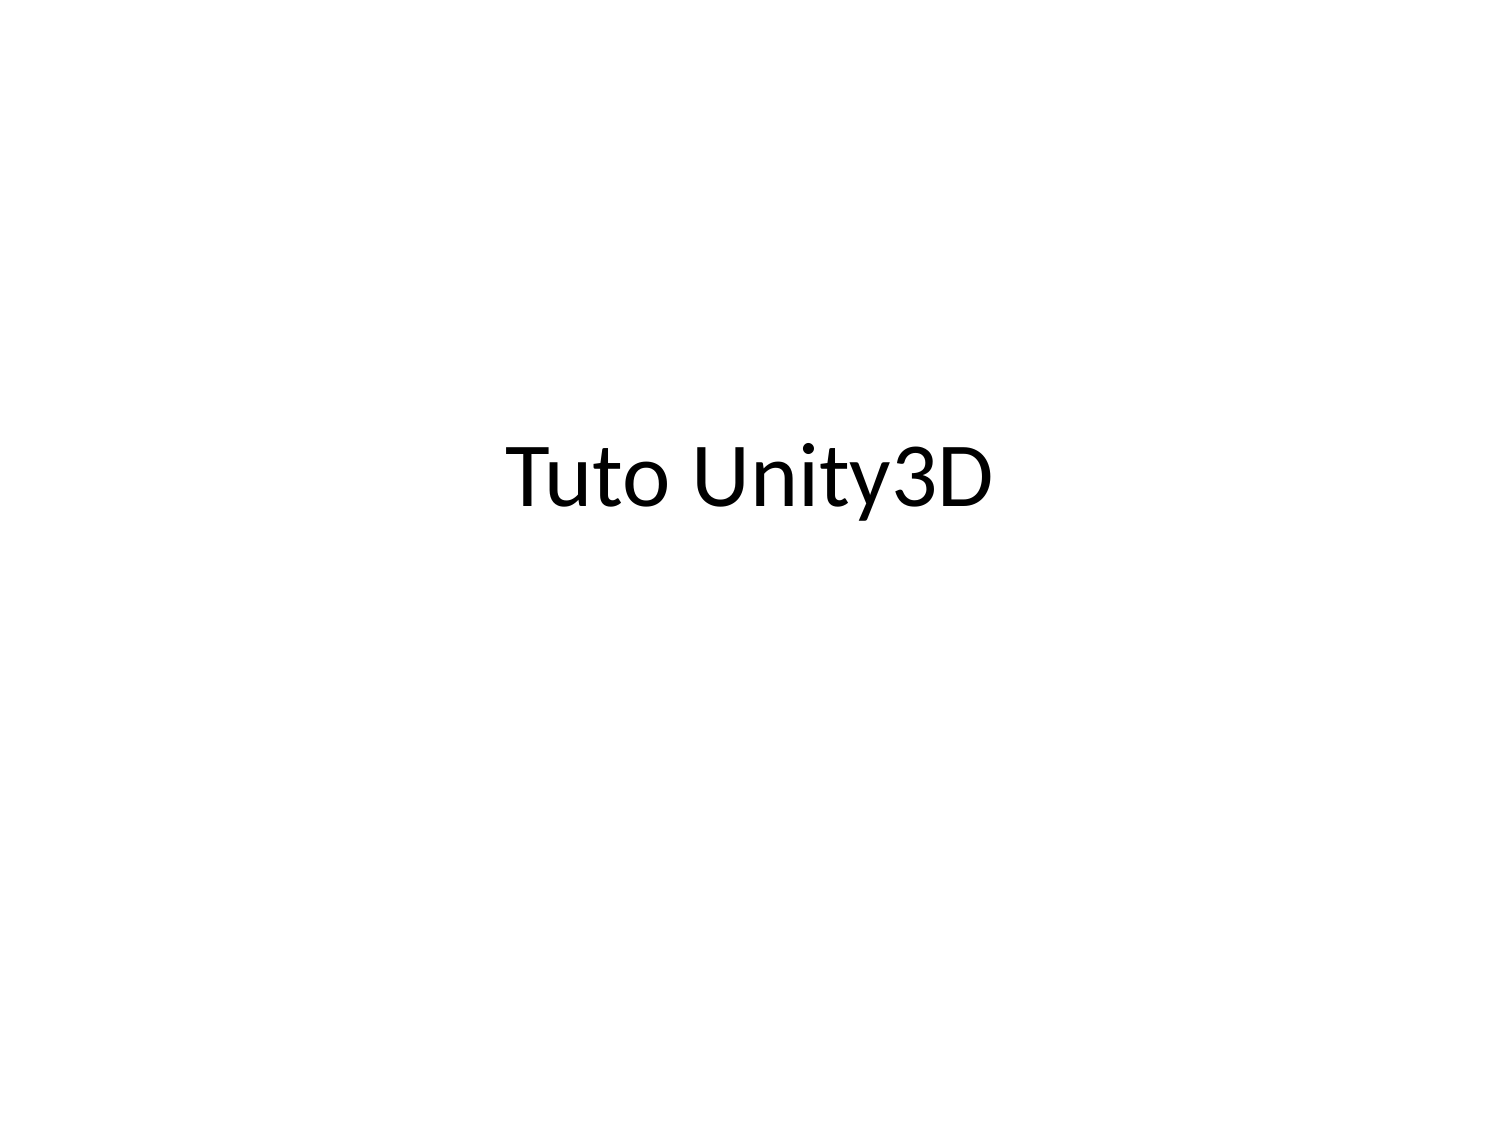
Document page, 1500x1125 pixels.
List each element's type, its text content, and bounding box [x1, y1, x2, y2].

title Tuto Unity3D [112, 349, 1388, 591]
